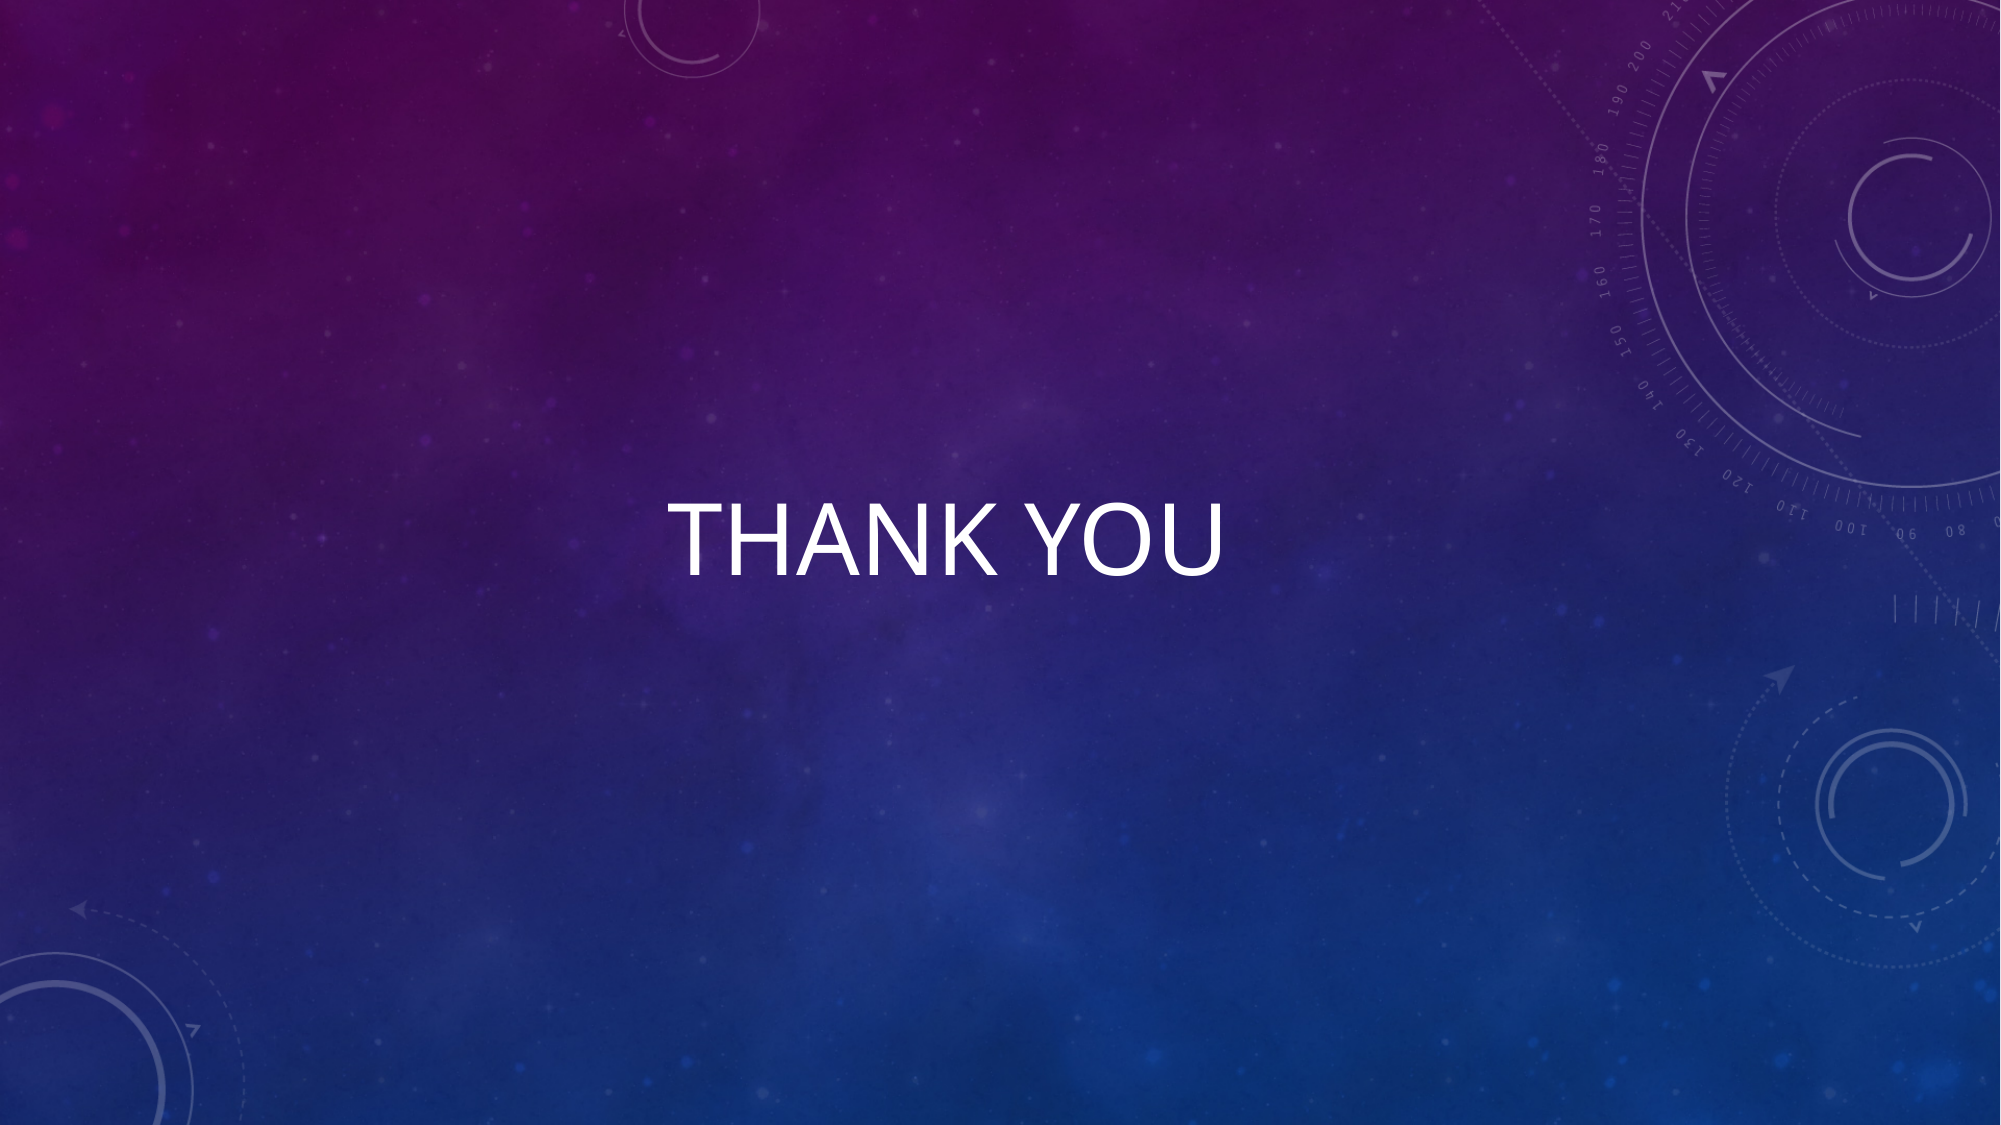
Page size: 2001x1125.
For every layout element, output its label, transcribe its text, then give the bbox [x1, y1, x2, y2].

title THANK YOU [652, 211, 1775, 860]
picture [0, 0, 2001, 1125]
